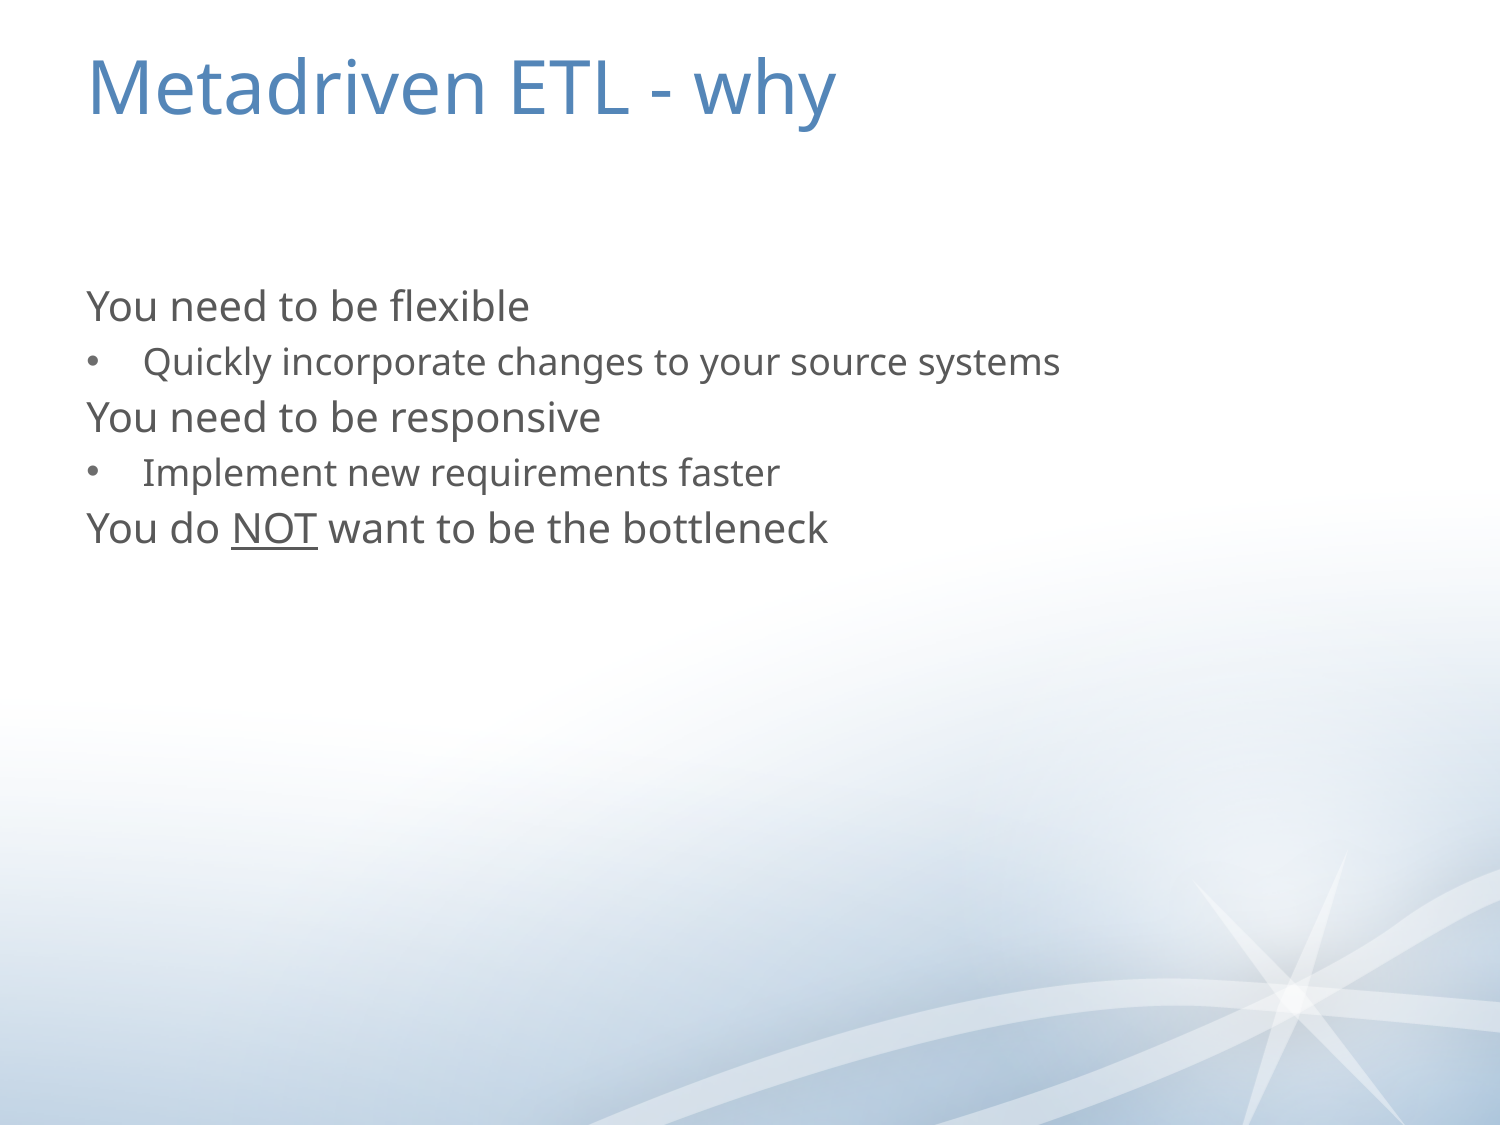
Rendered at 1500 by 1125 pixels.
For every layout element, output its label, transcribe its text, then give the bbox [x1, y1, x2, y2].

list You need to be flexible Quickly incorporate changes to your source systems You need to be responsive Implement new requirements faster You do NOT want to be the bottleneck [71, 272, 1422, 1031]
title Metadriven ETL - why [71, 48, 1422, 162]
picture [0, 0, 1500, 1125]
